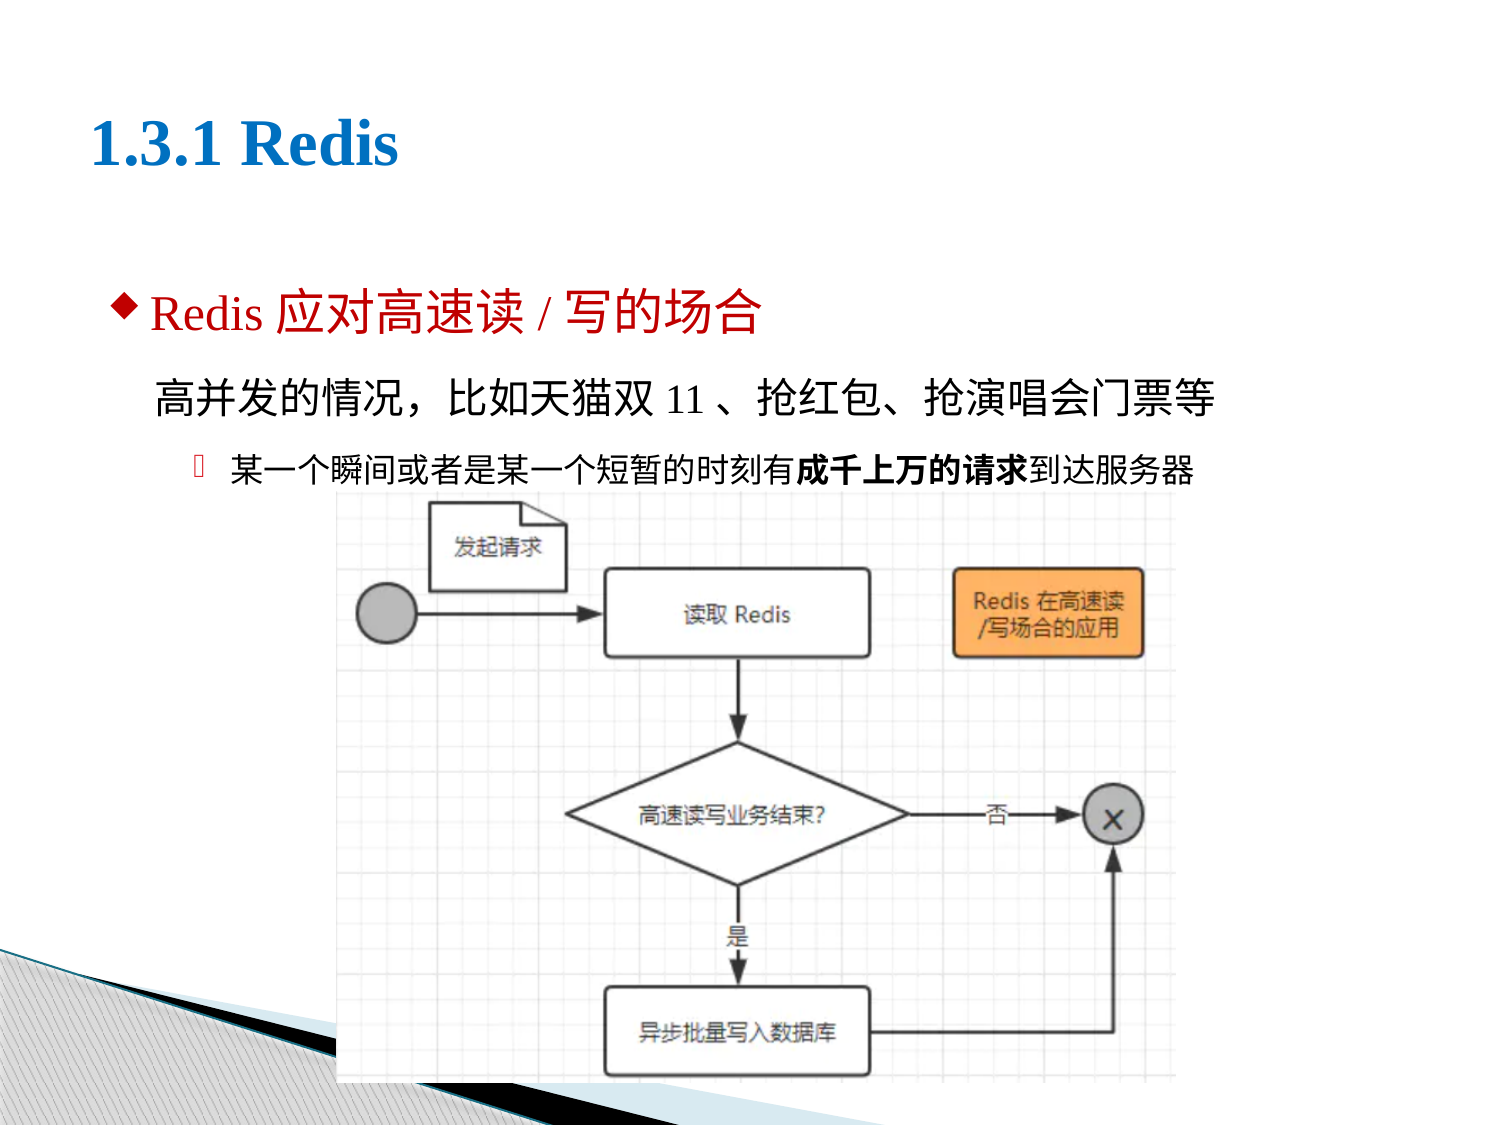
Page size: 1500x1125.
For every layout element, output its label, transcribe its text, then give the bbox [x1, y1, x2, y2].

title 1.3.1 Redis [75, 45, 916, 233]
picture [336, 491, 1176, 1083]
list Redis应对高速读/写的场合 高并发的情况，比如天猫双11、抢红包、抢演唱会门票等 某一个瞬间或者是某一个短暂的时刻有成千上万的请求到达服务器 [75, 243, 1425, 986]
